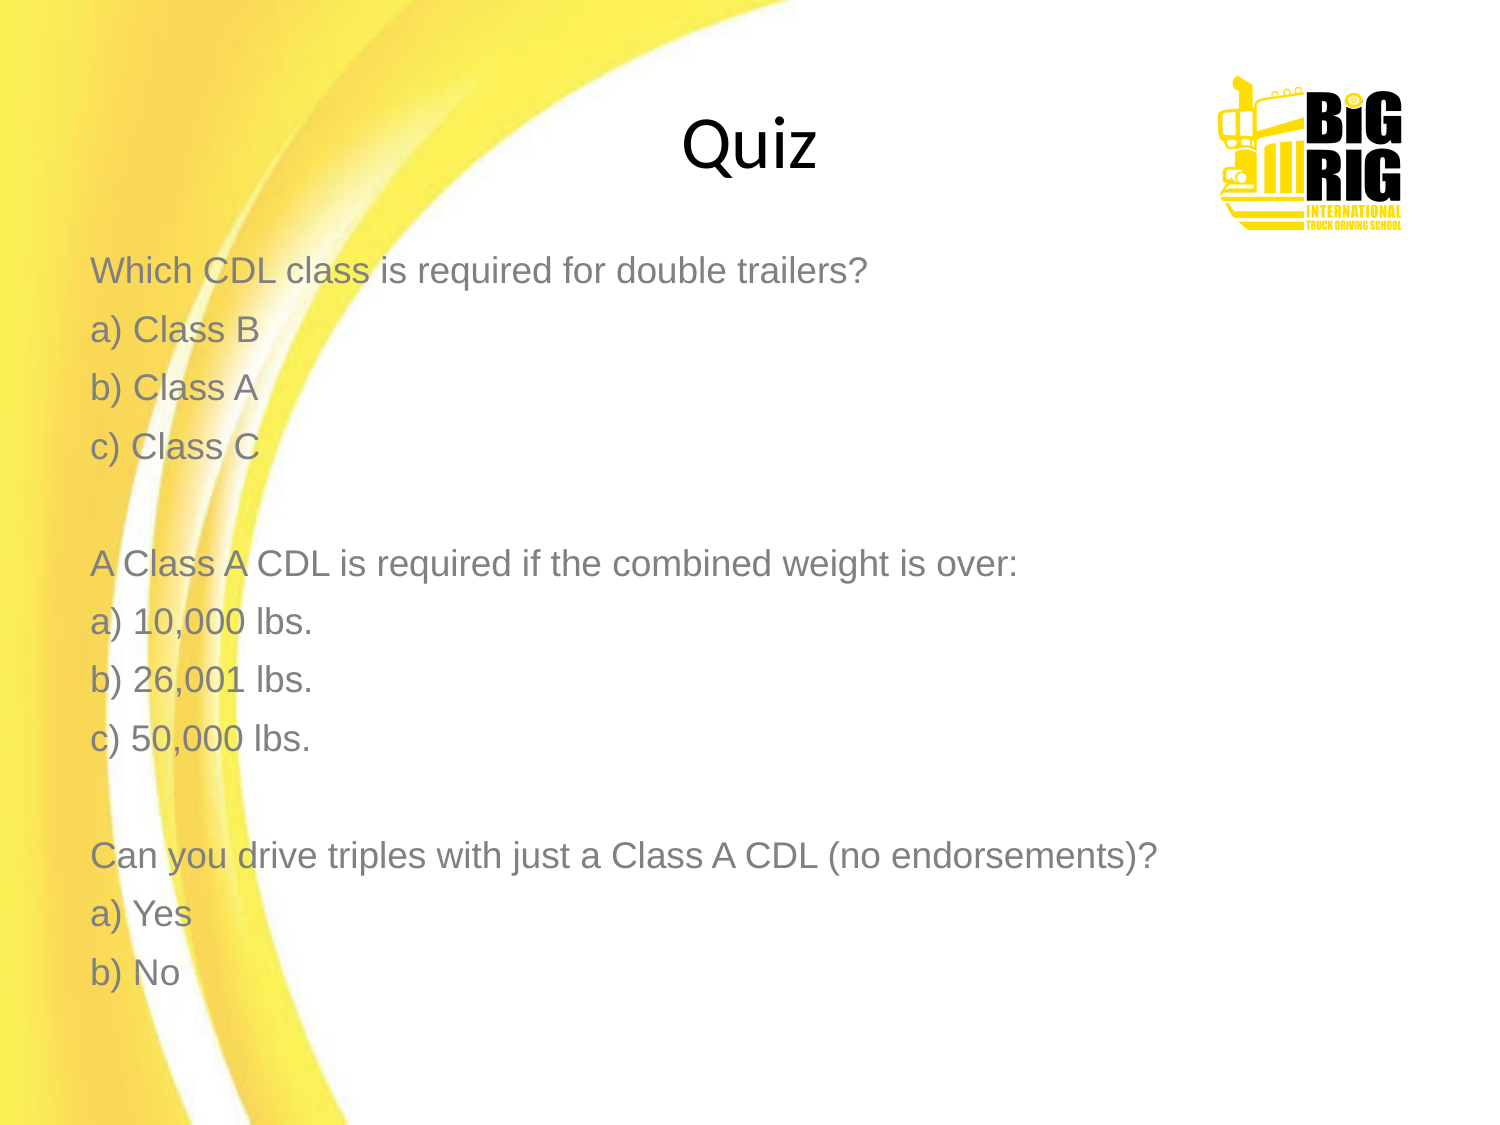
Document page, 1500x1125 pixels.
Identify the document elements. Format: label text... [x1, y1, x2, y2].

picture [1199, 44, 1426, 271]
list Which CDL class is required for double trailers? a) Class B b) Class A c) Class C A Class A CDL is required if the combined weight is over: a) 10,000 lbs. b) 26,001 lbs. c) 50,000 lbs. Can you drive triples with just a Class A CDL (no endorsements)? a) Yes b) No [75, 232, 1425, 1005]
title Quiz [75, 45, 1197, 232]
